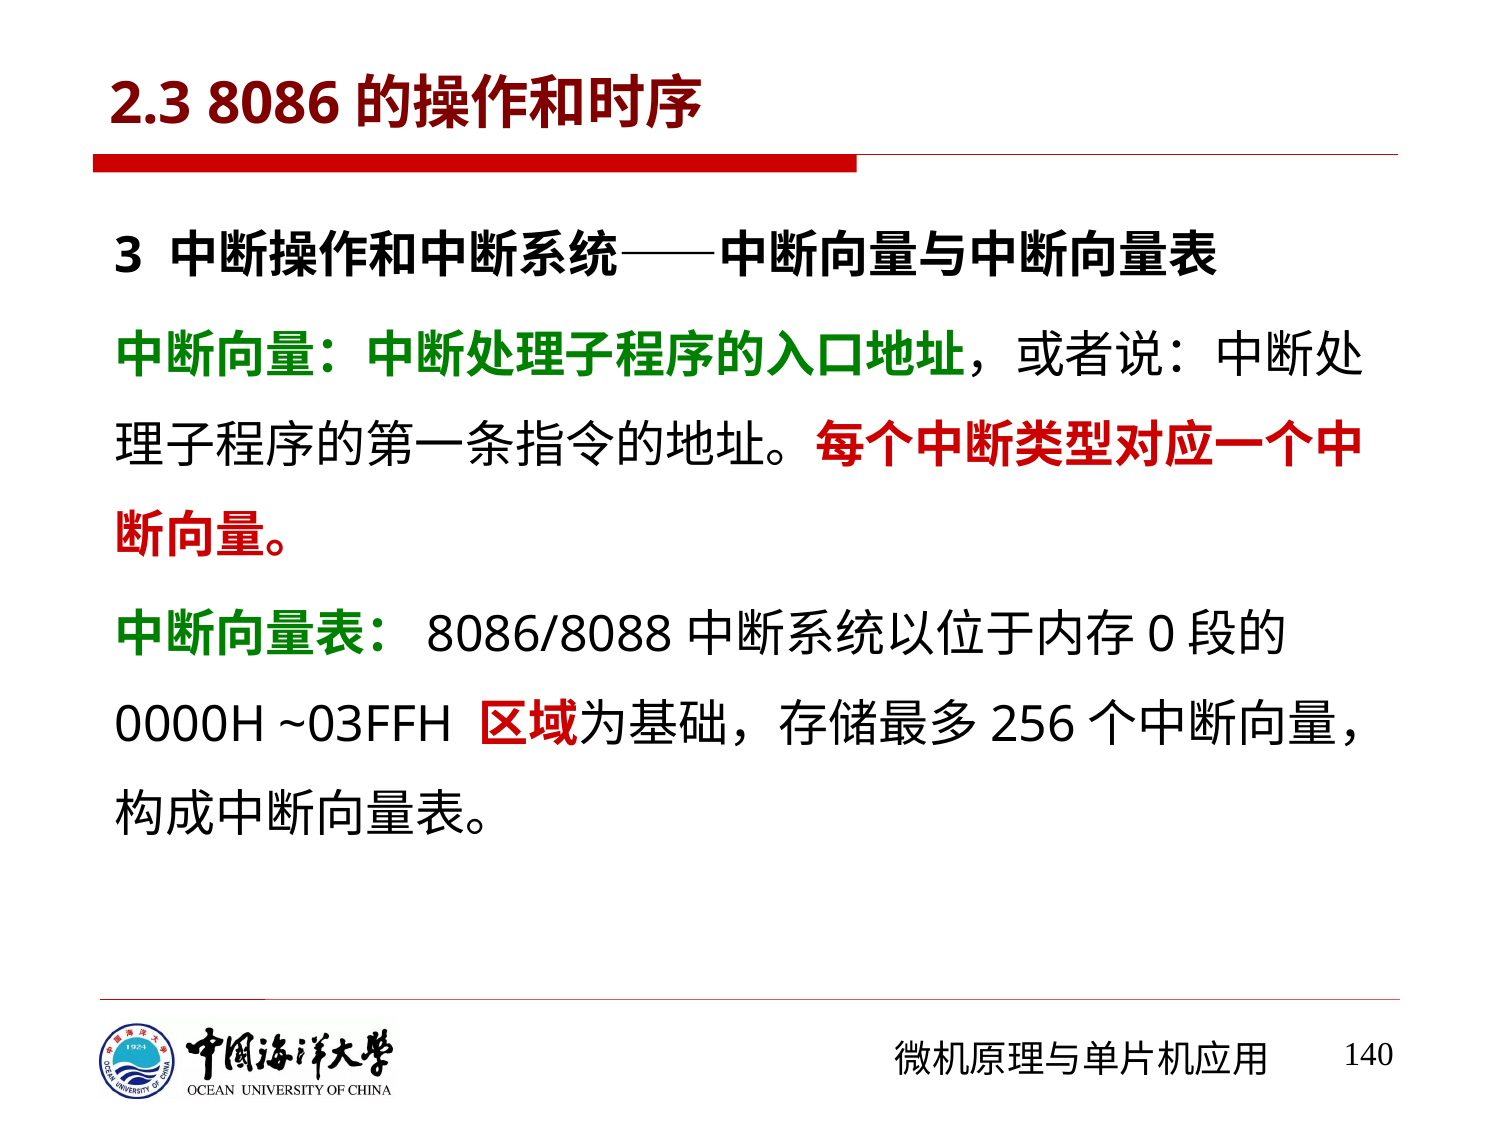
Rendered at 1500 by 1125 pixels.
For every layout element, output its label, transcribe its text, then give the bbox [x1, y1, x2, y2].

picture [99, 1017, 396, 1099]
title 2.3 8086的操作和时序 [94, 30, 1407, 143]
slide_number 140 [1328, 1024, 1448, 1103]
list 3 中断操作和中断系统——中断向量与中断向量表 中断向量：中断处理子程序的入口地址，或者说：中断处理子程序的第一条指令的地址。每个中断类型对应一个中断向量。 中断向量表：8086/8088中断系统以位于内存0段的0000H ~03FFH 区域为基础，存储最多256个中断向量，构成中断向量表。 [99, 184, 1424, 982]
